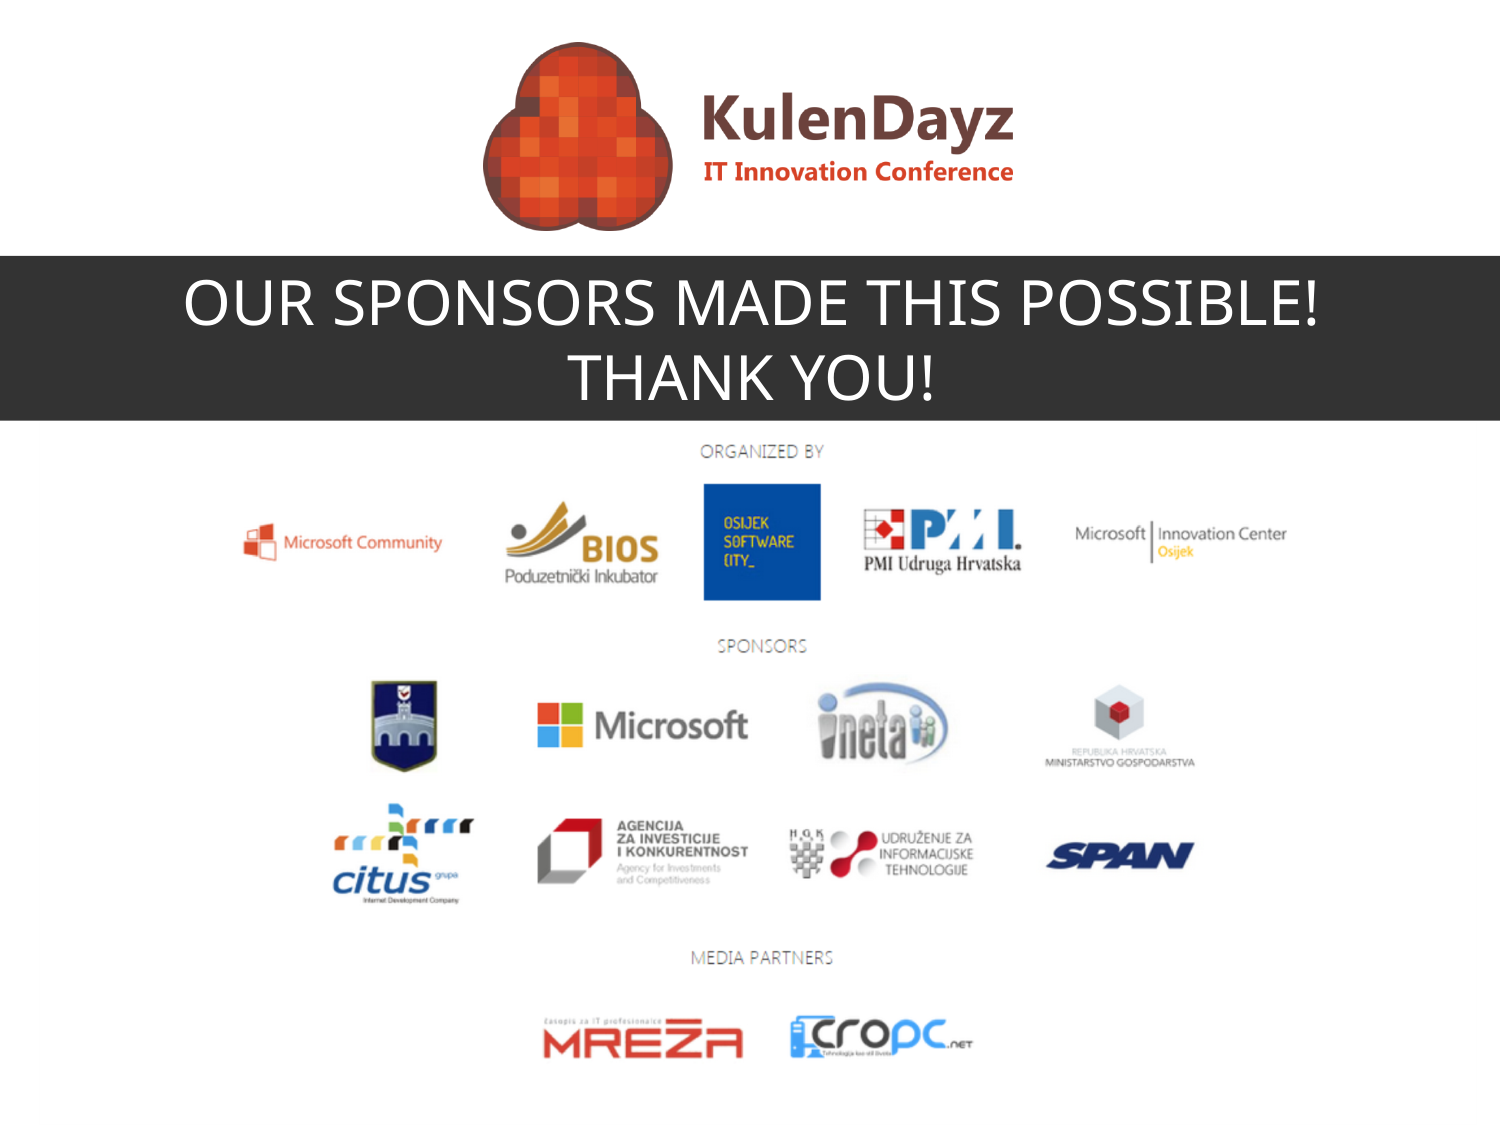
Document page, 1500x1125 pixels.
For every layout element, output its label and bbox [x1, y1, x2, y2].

picture [39, 422, 1477, 1125]
picture [483, 42, 1013, 231]
